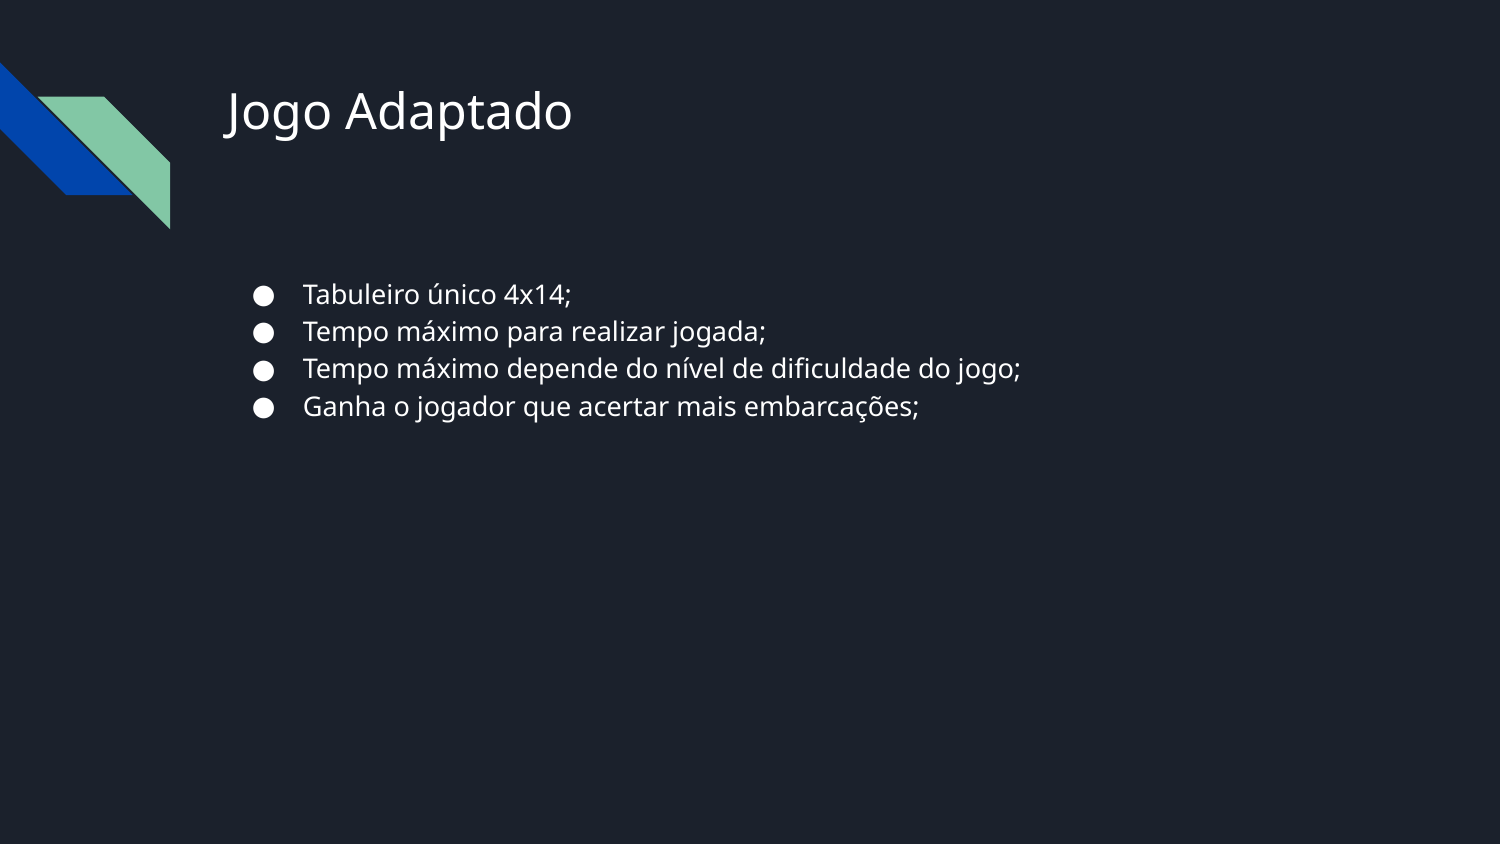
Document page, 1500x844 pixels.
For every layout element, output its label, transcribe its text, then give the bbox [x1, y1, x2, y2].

list Tabuleiro único 4x14; Tempo máximo para realizar jogada; Tempo máximo depende do nível de dificuldade do jogo; Ganha o jogador que acertar mais embarcações; [212, 257, 1368, 735]
title Jogo Adaptado [212, 64, 1368, 215]
